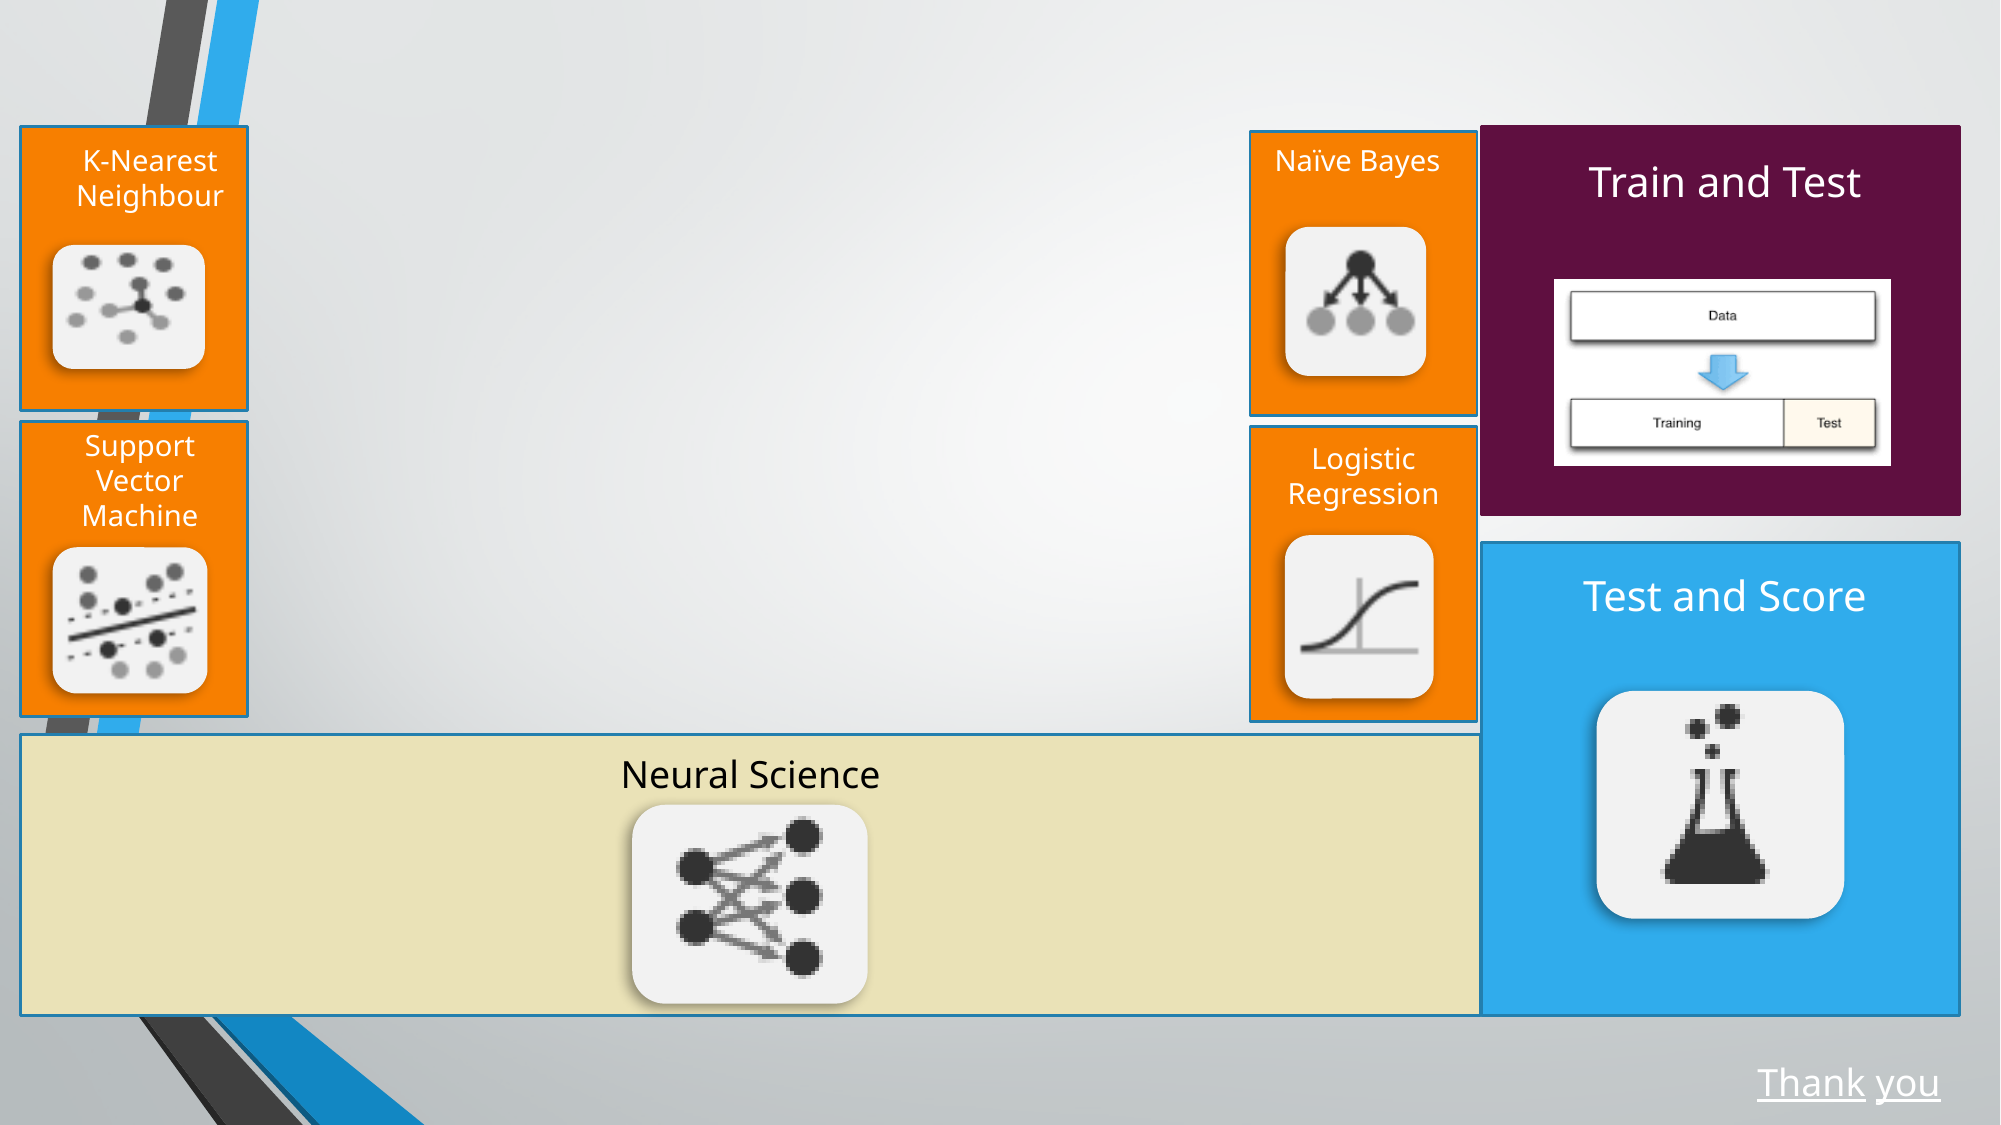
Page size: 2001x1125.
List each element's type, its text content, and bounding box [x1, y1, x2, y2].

text_box [19, 733, 1482, 1017]
text_box [19, 420, 249, 718]
picture [52, 546, 208, 694]
text_box [1249, 425, 1478, 723]
picture [1596, 690, 1845, 919]
text_box [1480, 541, 1961, 1017]
picture [1554, 279, 1891, 467]
text_box [1480, 125, 1961, 516]
picture [52, 244, 206, 370]
text_box Neural Science [559, 744, 942, 804]
text_box [1249, 130, 1478, 417]
picture [1285, 226, 1427, 377]
picture [1284, 534, 1434, 699]
text_box Test and Score [1511, 562, 1939, 628]
text_box Logistic Regression [1262, 433, 1465, 518]
text_box Thank you [1742, 1051, 1988, 1118]
picture [631, 804, 868, 1004]
text_box Naïve Bayes [1256, 134, 1456, 185]
text_box Train and Test [1511, 148, 1939, 214]
text_box [19, 125, 249, 412]
text_box K-Nearest Neighbour [40, 134, 260, 220]
text_box Support Vector Machine [52, 420, 228, 540]
